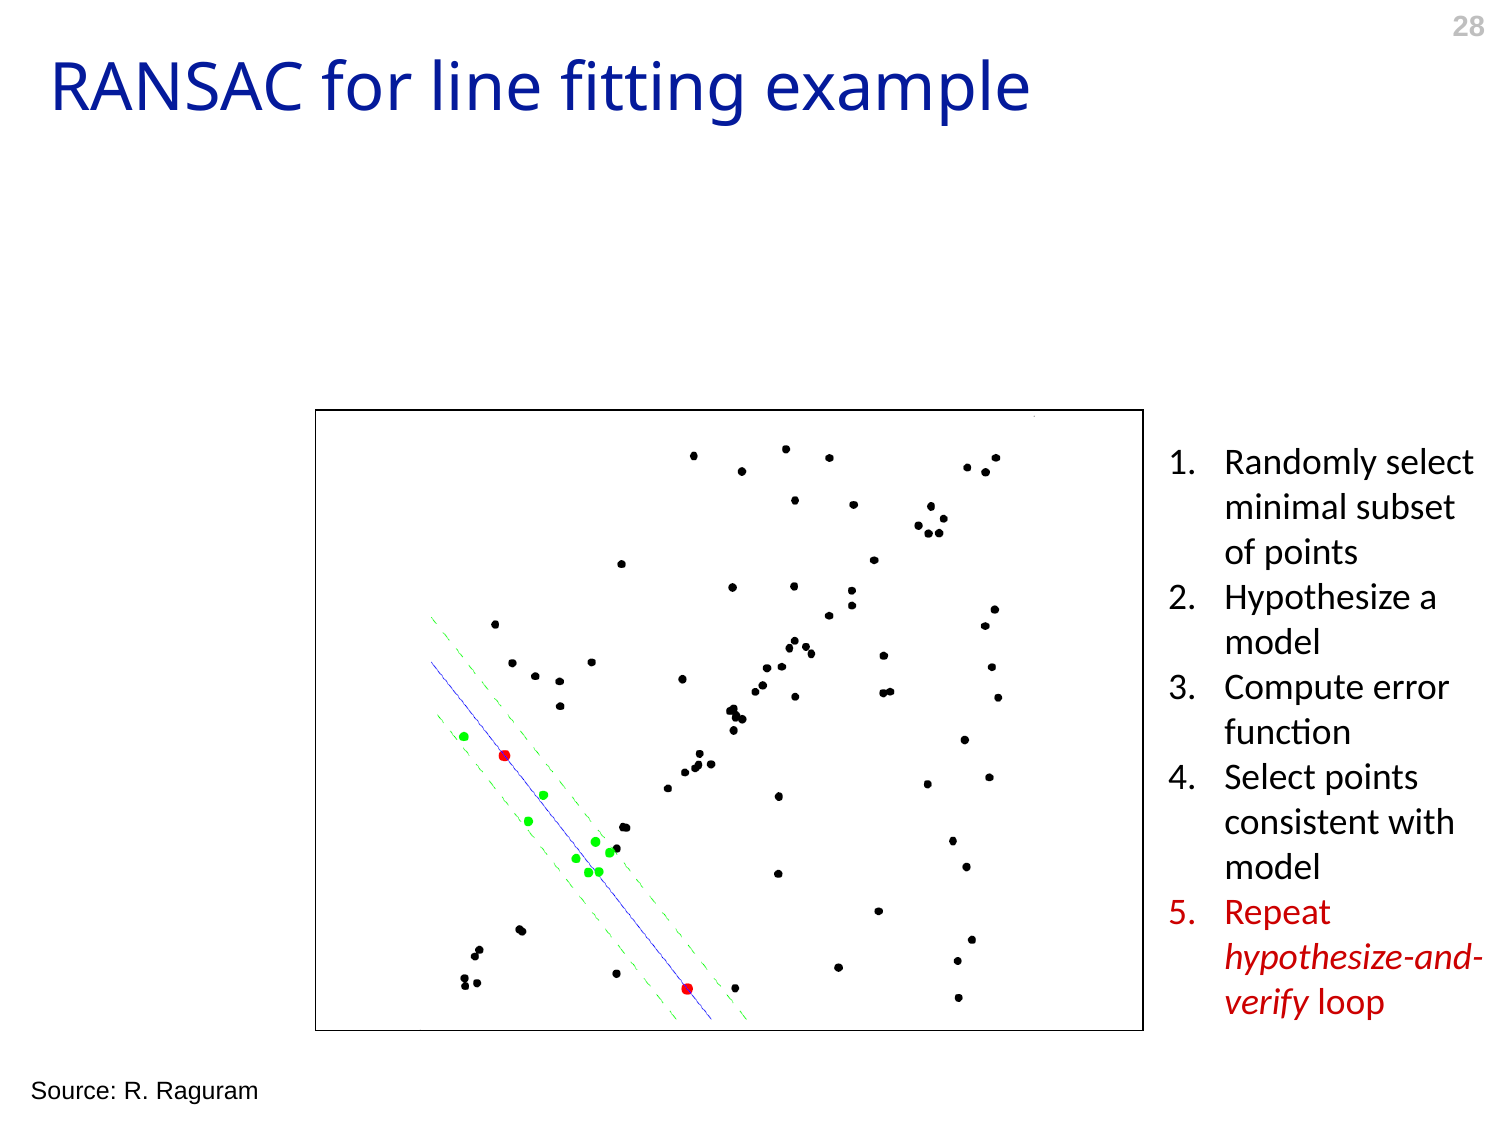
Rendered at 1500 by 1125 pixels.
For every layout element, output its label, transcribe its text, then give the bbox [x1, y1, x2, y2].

picture [315, 410, 1143, 1031]
title RANSAC for line fitting example [34, 27, 1466, 141]
text_box Source: R. Raguram [15, 1067, 275, 1112]
text_box Randomly select minimal subset of points Hypothesize a model Compute error function Select points consistent with model Repeat hypothesize-and-verify loop [1153, 429, 1500, 1075]
